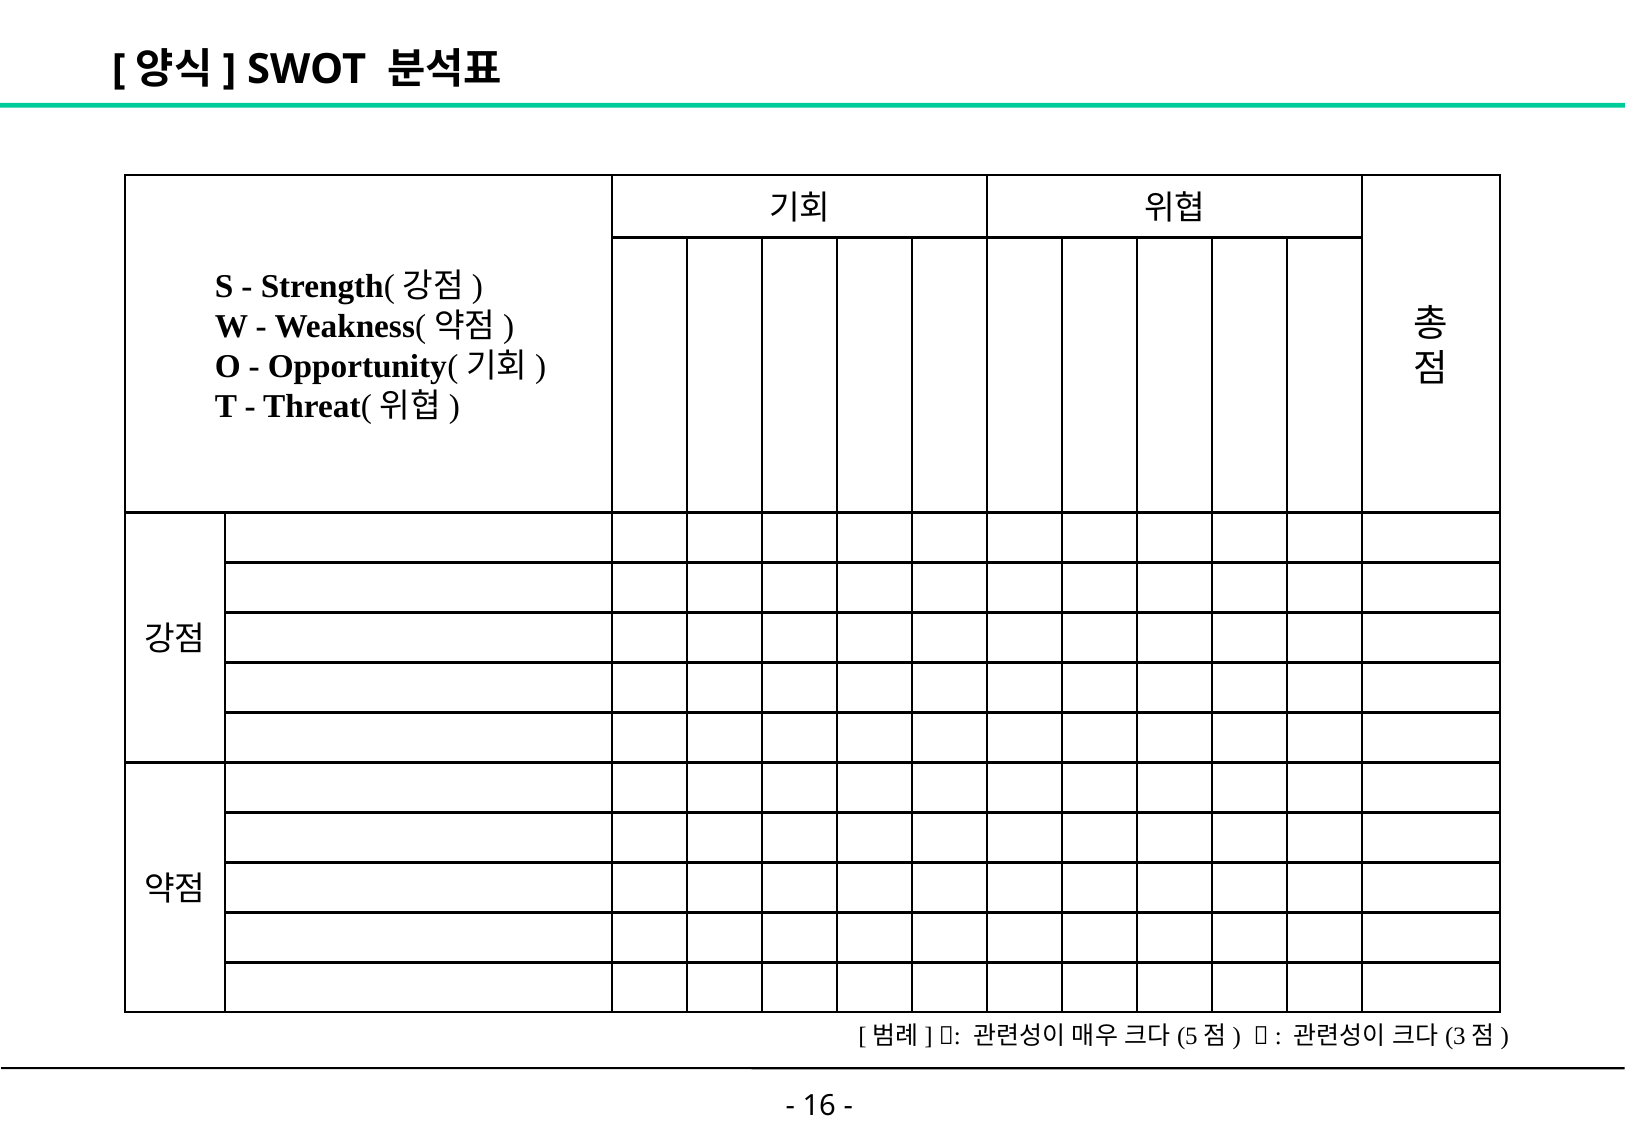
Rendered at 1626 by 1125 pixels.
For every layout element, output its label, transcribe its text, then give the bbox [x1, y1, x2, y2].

text_box [1062, 562, 1137, 612]
text_box [837, 238, 912, 513]
text_box [1212, 912, 1287, 962]
text_box [1287, 237, 1363, 513]
text_box [687, 962, 762, 1013]
text_box [912, 912, 987, 962]
text_box [612, 712, 687, 762]
text_box [1062, 912, 1137, 962]
text_box [762, 238, 837, 513]
text_box [1363, 762, 1500, 812]
text_box [612, 513, 687, 562]
text_box 약점 [125, 762, 225, 1013]
text_box [1062, 662, 1137, 712]
text_box [1062, 513, 1137, 562]
text_box [987, 762, 1062, 812]
text_box 총 점 [1362, 174, 1500, 513]
text_box 위협 [987, 174, 1362, 238]
text_box [837, 662, 912, 712]
text_box [912, 712, 987, 762]
text_box [837, 862, 912, 912]
text_box [1363, 812, 1500, 862]
text_box [1212, 962, 1287, 1012]
text_box [762, 712, 837, 762]
text_box [범례] : 관련성이 매우 크다(5점)  : 관련성이 크다(3점) [843, 1012, 1524, 1058]
text_box [762, 912, 837, 962]
text_box [912, 812, 987, 862]
text_box [224, 712, 612, 762]
text_box [612, 862, 687, 912]
text_box [1212, 812, 1287, 862]
text_box [225, 962, 612, 1013]
text_box [1137, 612, 1212, 662]
text_box [225, 812, 612, 862]
text_box [912, 513, 987, 562]
text_box [1137, 962, 1212, 1012]
text_box [1137, 862, 1212, 912]
text_box [1363, 862, 1500, 912]
text_box [1137, 712, 1212, 762]
text_box [687, 912, 762, 962]
text_box [1287, 912, 1363, 962]
text_box 기회 [612, 174, 987, 238]
text_box [1212, 612, 1287, 662]
text_box [687, 662, 762, 712]
text_box [762, 612, 837, 662]
text_box [1137, 912, 1212, 962]
text_box [1137, 762, 1212, 812]
text_box [687, 862, 762, 912]
text_box [1287, 812, 1363, 862]
text_box [1062, 812, 1137, 862]
text_box [912, 662, 987, 712]
text_box [612, 812, 687, 862]
text_box [762, 513, 837, 562]
text_box [687, 238, 762, 513]
text_box [1137, 513, 1212, 562]
text_box [762, 562, 837, 612]
text_box [612, 612, 687, 662]
text_box [1287, 762, 1363, 812]
text_box [225, 762, 612, 812]
text_box [612, 962, 687, 1013]
text_box [1363, 662, 1500, 712]
text_box 강점 [125, 513, 225, 762]
text_box [987, 862, 1062, 912]
text_box [987, 562, 1062, 612]
text_box [1287, 712, 1363, 762]
text_box [987, 238, 1062, 513]
title [양식] SWOT 분석표 [96, 35, 976, 99]
text_box [1062, 962, 1137, 1012]
text_box [987, 612, 1062, 662]
text_box [1363, 912, 1500, 962]
text_box [1363, 712, 1500, 762]
text_box [612, 912, 687, 962]
text_box [837, 762, 912, 812]
text_box [1212, 712, 1287, 762]
text_box [224, 612, 612, 662]
text_box [1062, 238, 1137, 513]
text_box [225, 912, 612, 962]
text_box [987, 962, 1062, 1012]
text_box [912, 238, 987, 513]
text_box [1363, 562, 1500, 612]
text_box [1287, 962, 1363, 1013]
text_box [987, 812, 1062, 862]
text_box [225, 862, 612, 912]
text_box [762, 962, 837, 1013]
text_box [224, 562, 612, 612]
text_box [912, 862, 987, 912]
text_box [1287, 562, 1363, 612]
text_box [912, 612, 987, 662]
text_box [1287, 662, 1363, 712]
text_box [1137, 812, 1212, 862]
text_box [987, 712, 1062, 762]
text_box [1062, 612, 1137, 662]
text_box [224, 662, 612, 712]
text_box [1287, 513, 1363, 562]
text_box [762, 812, 837, 862]
text_box [1212, 513, 1287, 562]
text_box [912, 962, 987, 1012]
text_box [1363, 962, 1500, 1012]
text_box [687, 612, 762, 662]
text_box [912, 562, 987, 612]
text_box [987, 912, 1062, 962]
text_box [1062, 762, 1137, 812]
text_box [912, 762, 987, 812]
text_box [1137, 238, 1212, 513]
text_box [687, 812, 762, 862]
text_box [987, 662, 1062, 712]
text_box [762, 662, 837, 712]
text_box [687, 712, 762, 762]
text_box [837, 962, 912, 1013]
text_box [837, 912, 912, 962]
text_box [612, 762, 687, 812]
text_box [837, 712, 912, 762]
text_box [837, 562, 912, 612]
text_box [1287, 862, 1363, 912]
text_box [762, 762, 837, 812]
text_box [612, 238, 687, 513]
text_box [687, 762, 762, 812]
text_box [612, 562, 687, 612]
text_box [1212, 662, 1287, 712]
text_box [1062, 712, 1137, 762]
text_box [1137, 662, 1212, 712]
text_box [687, 562, 762, 612]
text_box [687, 513, 762, 562]
text_box S - Strength(강점) W - Weakness(약점) O - Opportunity(기회) T - Threat(위협) [125, 174, 612, 513]
text_box [1212, 762, 1287, 812]
text_box [987, 513, 1062, 562]
text_box [612, 662, 687, 712]
text_box [1287, 612, 1363, 662]
text_box [837, 612, 912, 662]
text_box [1137, 562, 1212, 612]
text_box [1363, 612, 1500, 662]
text_box [762, 862, 837, 912]
text_box [1062, 862, 1137, 912]
text_box [837, 812, 912, 862]
text_box [1212, 562, 1287, 612]
text_box [837, 513, 912, 562]
text_box [225, 513, 612, 562]
text_box [1363, 513, 1500, 562]
text_box [1212, 238, 1287, 513]
slide_number - 16 - [649, 1067, 989, 1125]
text_box [1212, 862, 1287, 912]
